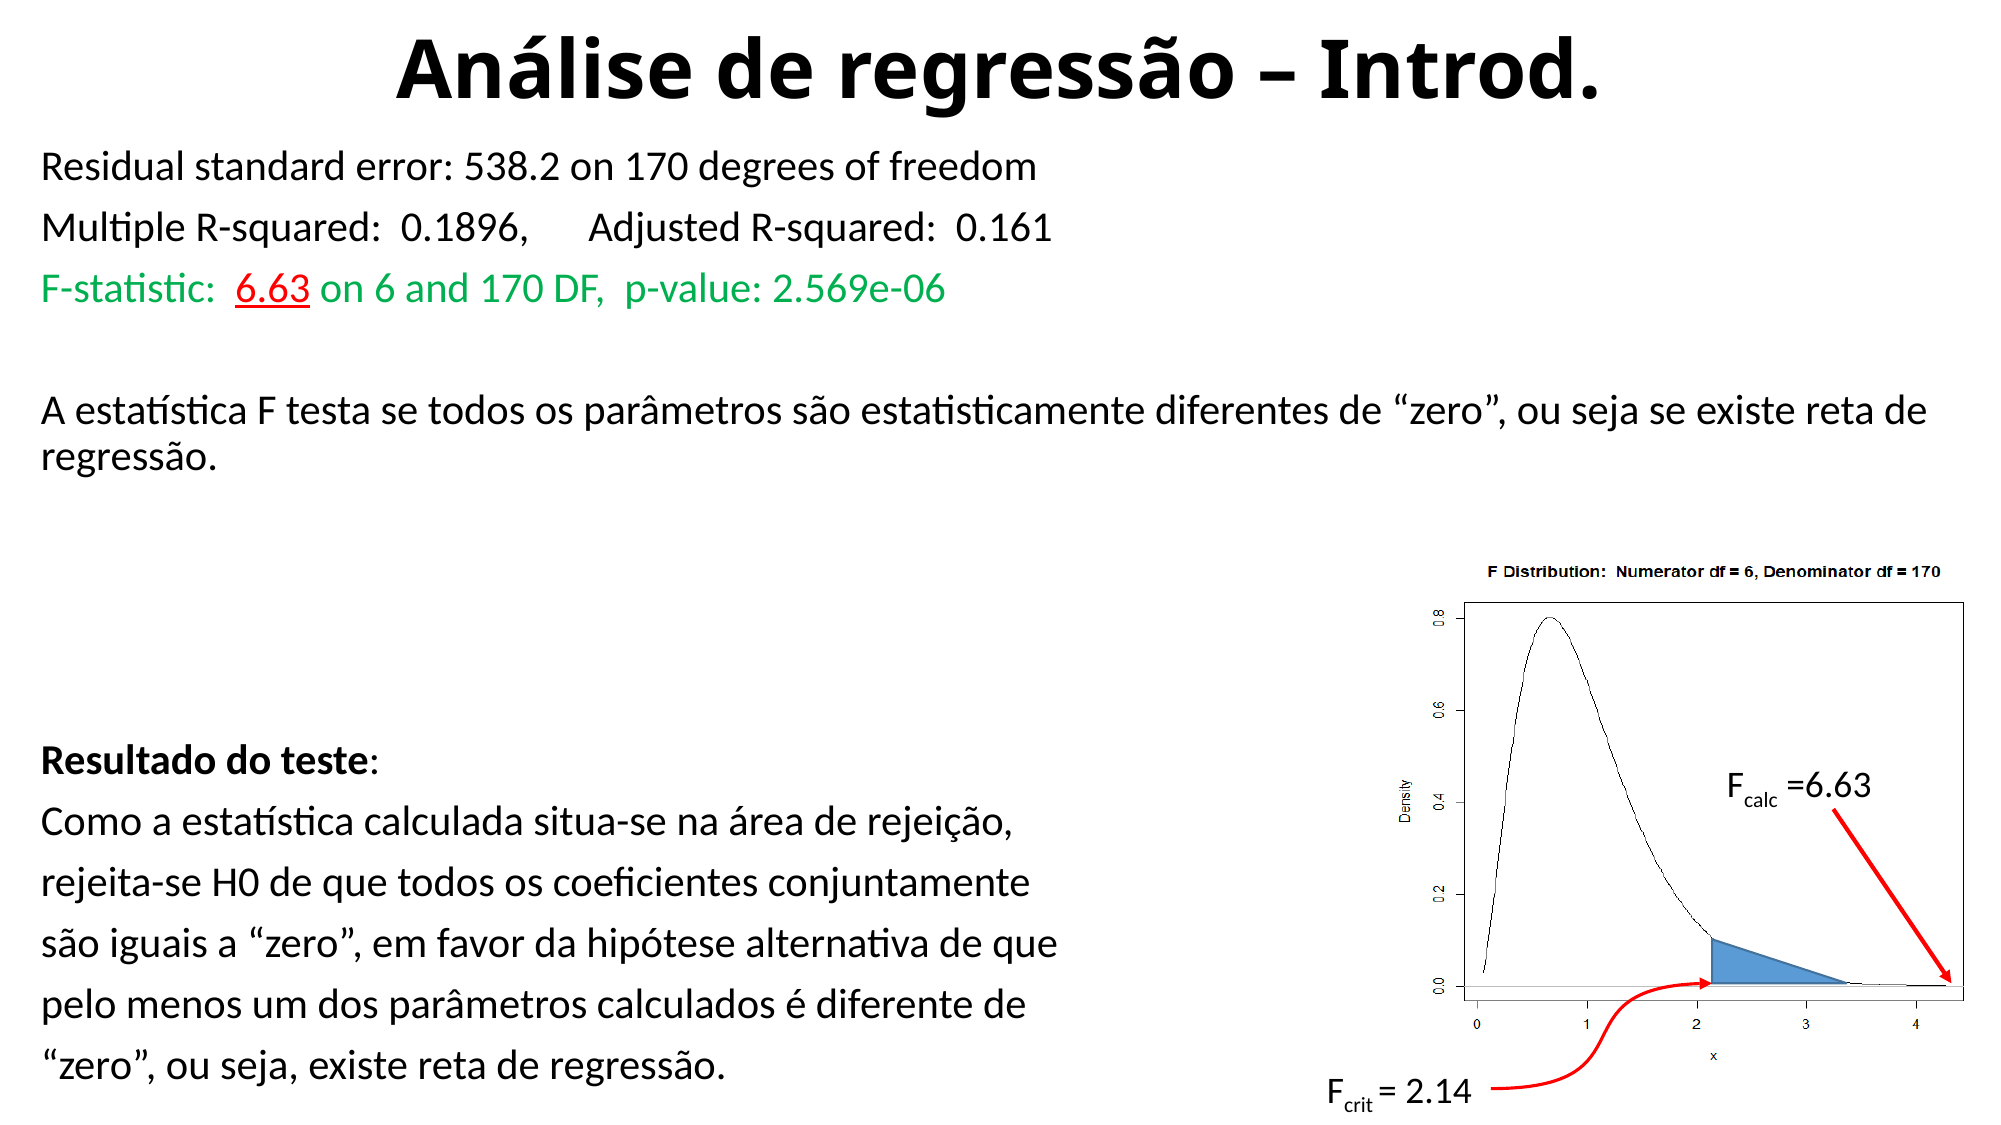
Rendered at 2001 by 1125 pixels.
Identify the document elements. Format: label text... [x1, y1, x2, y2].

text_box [1490, 983, 1713, 1089]
title Análise de regressão – Introd. [137, 20, 1863, 125]
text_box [1833, 809, 1952, 984]
picture [1393, 539, 2000, 1079]
text_box Fcrit = 2.14 [1312, 1058, 1548, 1125]
